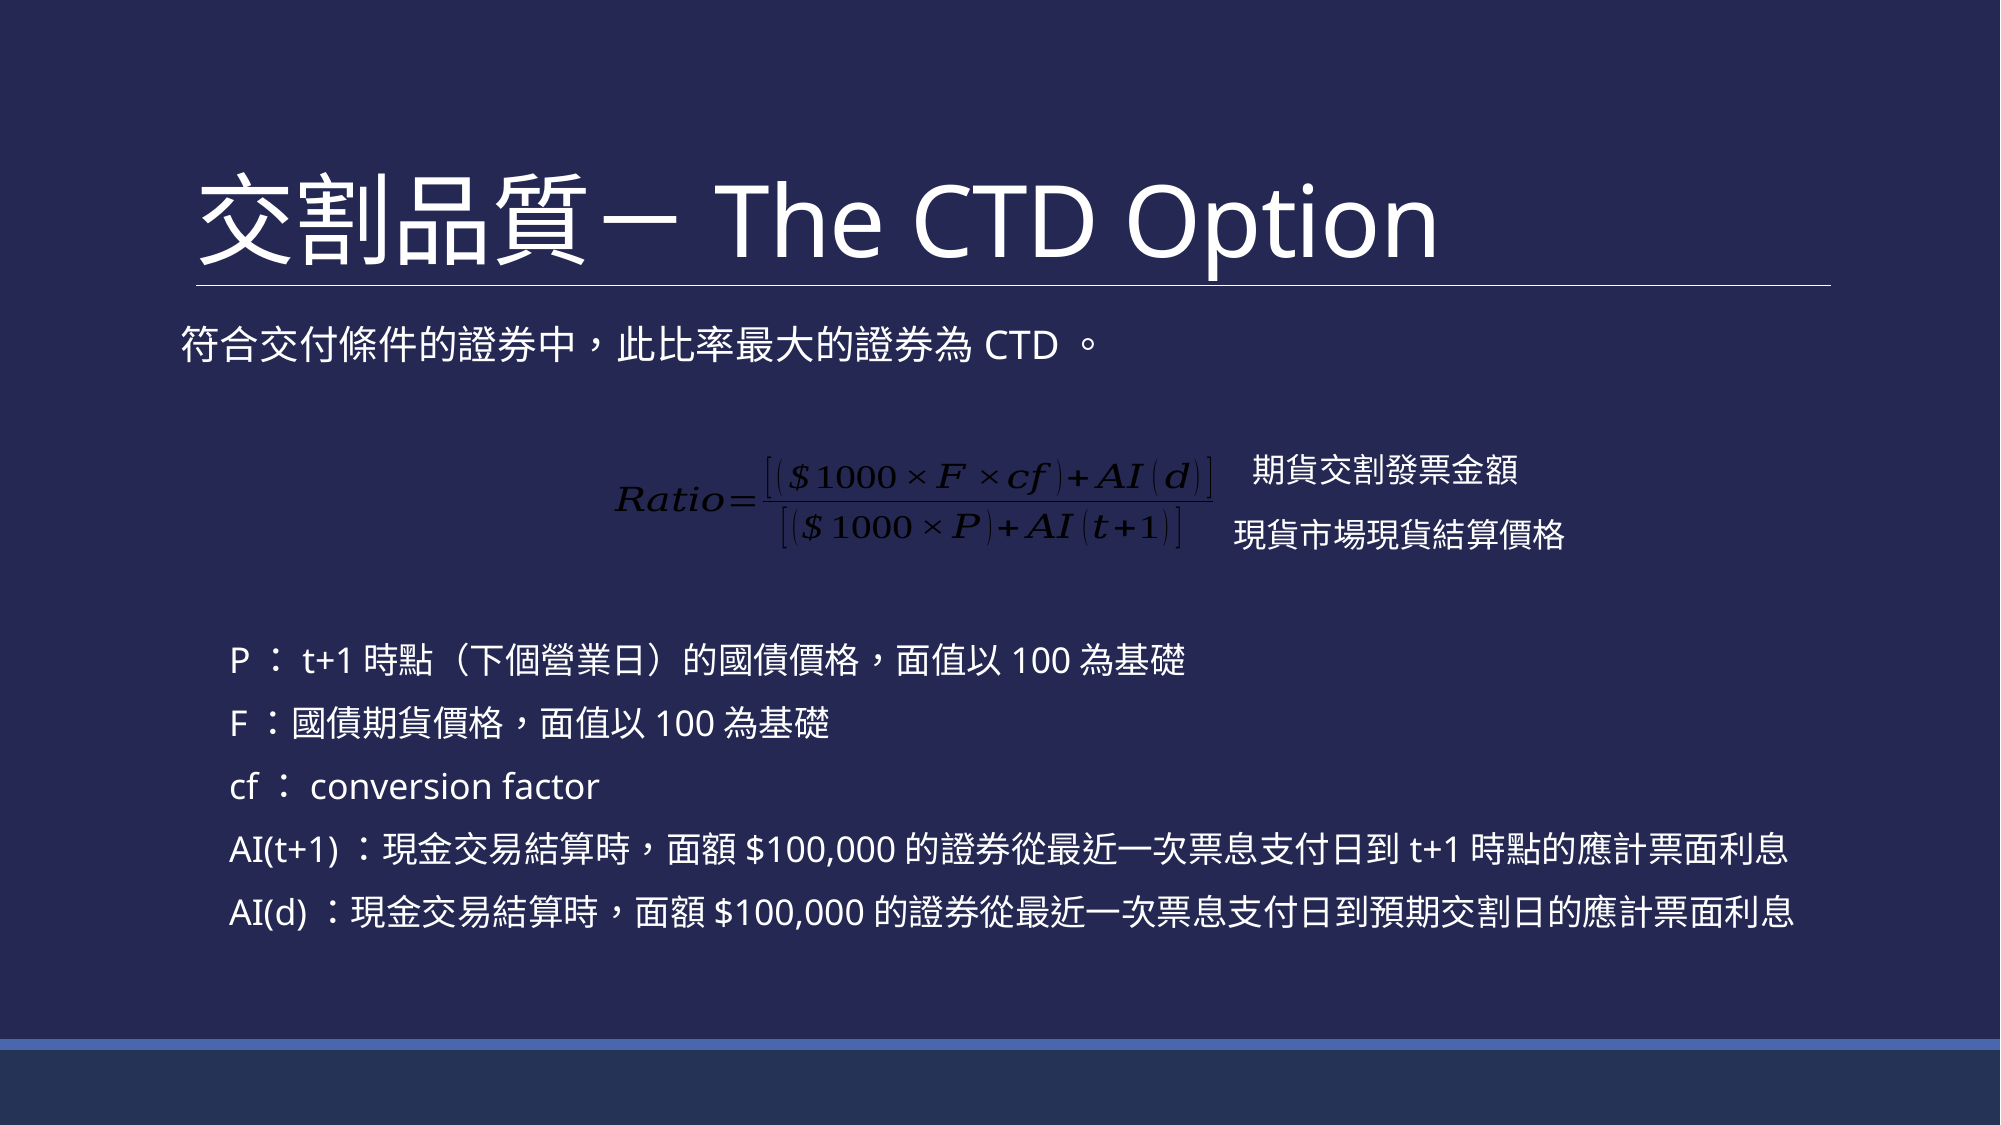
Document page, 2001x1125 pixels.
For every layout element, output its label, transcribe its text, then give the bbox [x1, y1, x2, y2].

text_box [612, 441, 1584, 564]
title 交割品質－The CTD Option [180, 47, 1830, 285]
list 符合交付條件的證券中，此比率最大的證券為CTD。 P：t+1時點（下個營業日）的國債價格，面值以100為基礎 F：國債期貨價格，面值以100為基礎 cf：conversion factor AI(t+1)：現金交易結算時，面額$100,000的證券從最近一次票息支付日到t+1時點的應計票面利息 AI(d)：現金交易結算時，面額$100,000的證券從最近一次票息支付日到預期交割日的應計票面利息 [180, 302, 1830, 1018]
